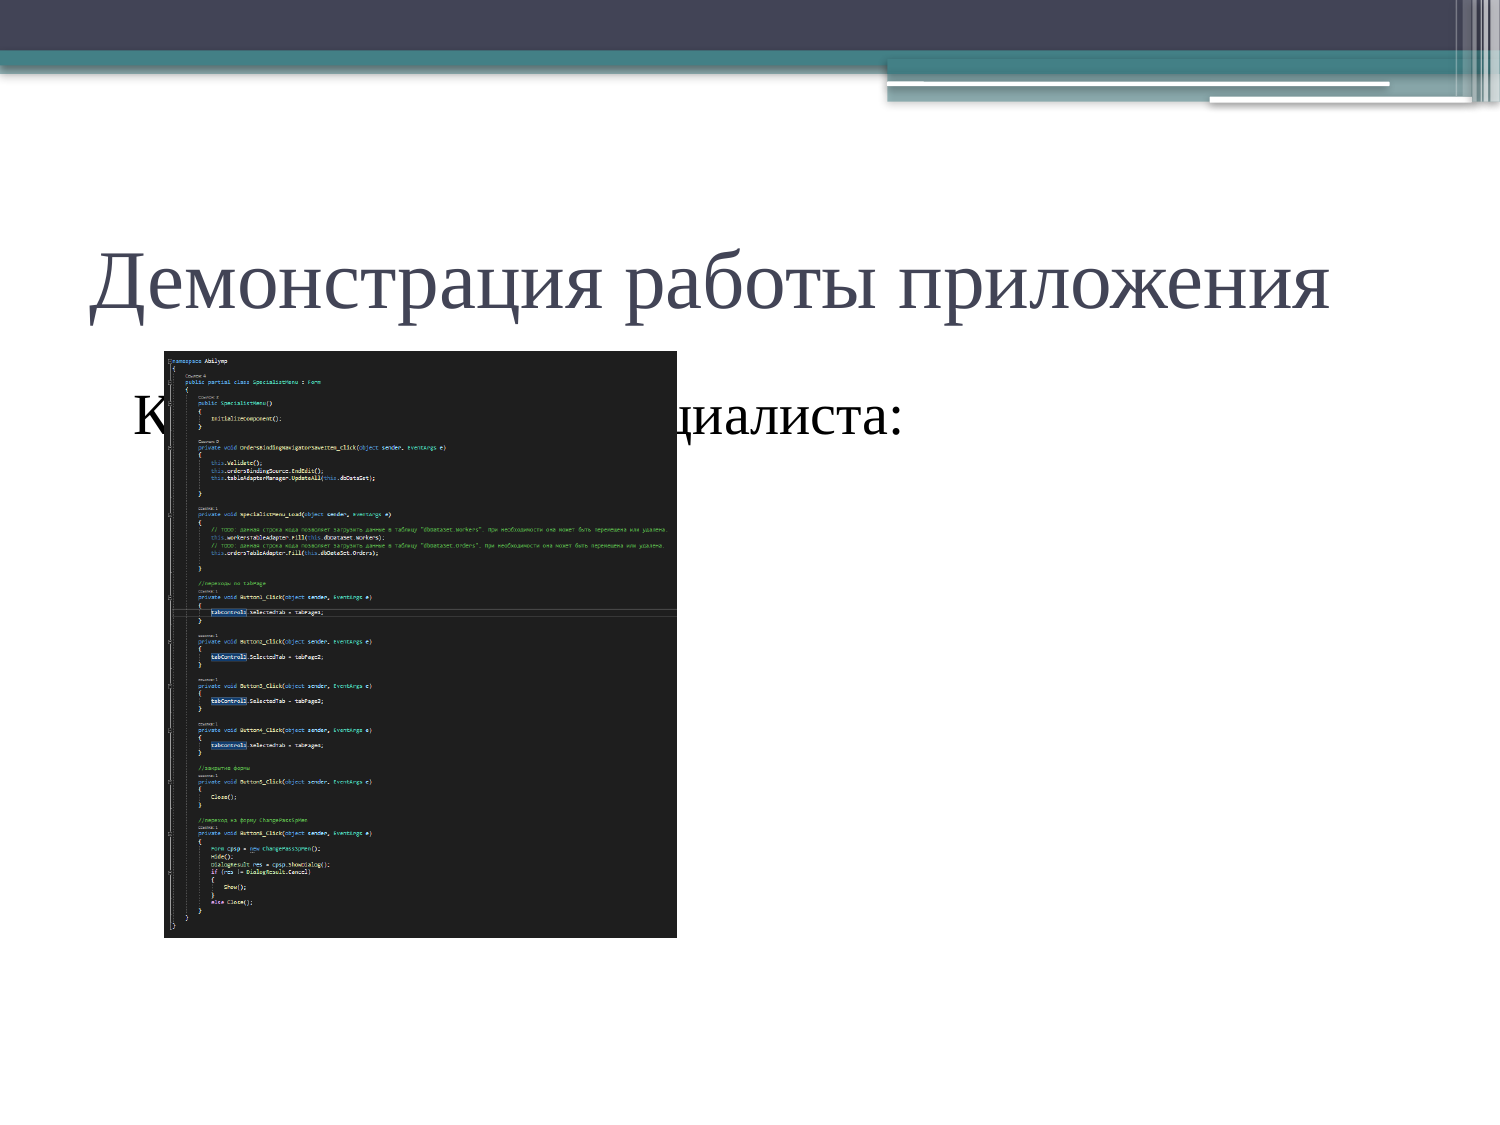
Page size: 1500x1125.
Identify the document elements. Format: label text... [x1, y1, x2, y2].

picture [163, 351, 677, 938]
title Демонстрация работы приложения [75, 187, 1425, 363]
list Код формы меню специалиста: [75, 368, 1425, 1079]
